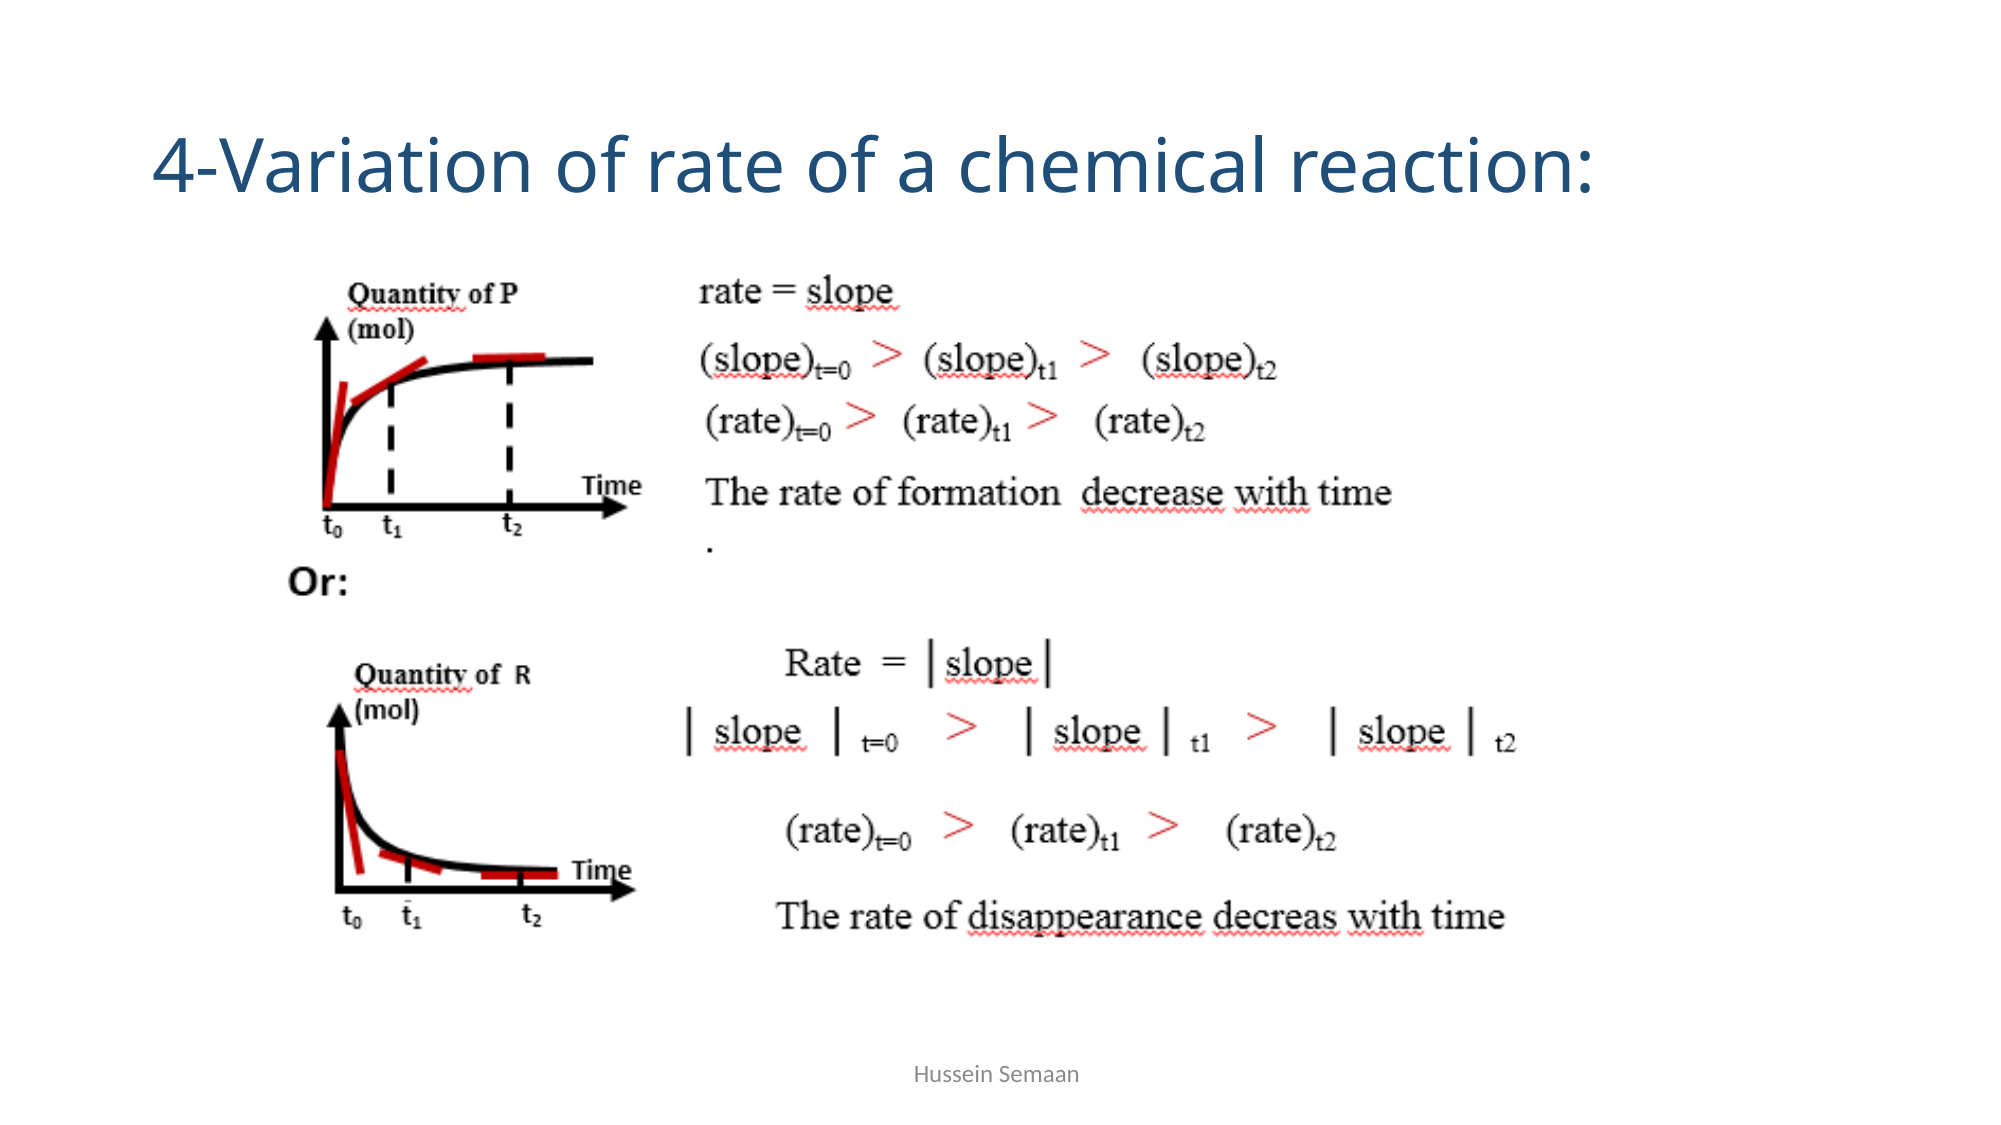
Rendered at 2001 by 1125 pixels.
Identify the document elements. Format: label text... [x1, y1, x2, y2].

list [236, 236, 1661, 987]
footer Hussein Semaan [662, 1042, 1338, 1103]
title 4-Variation of rate of a chemical reaction: [137, 59, 1863, 278]
